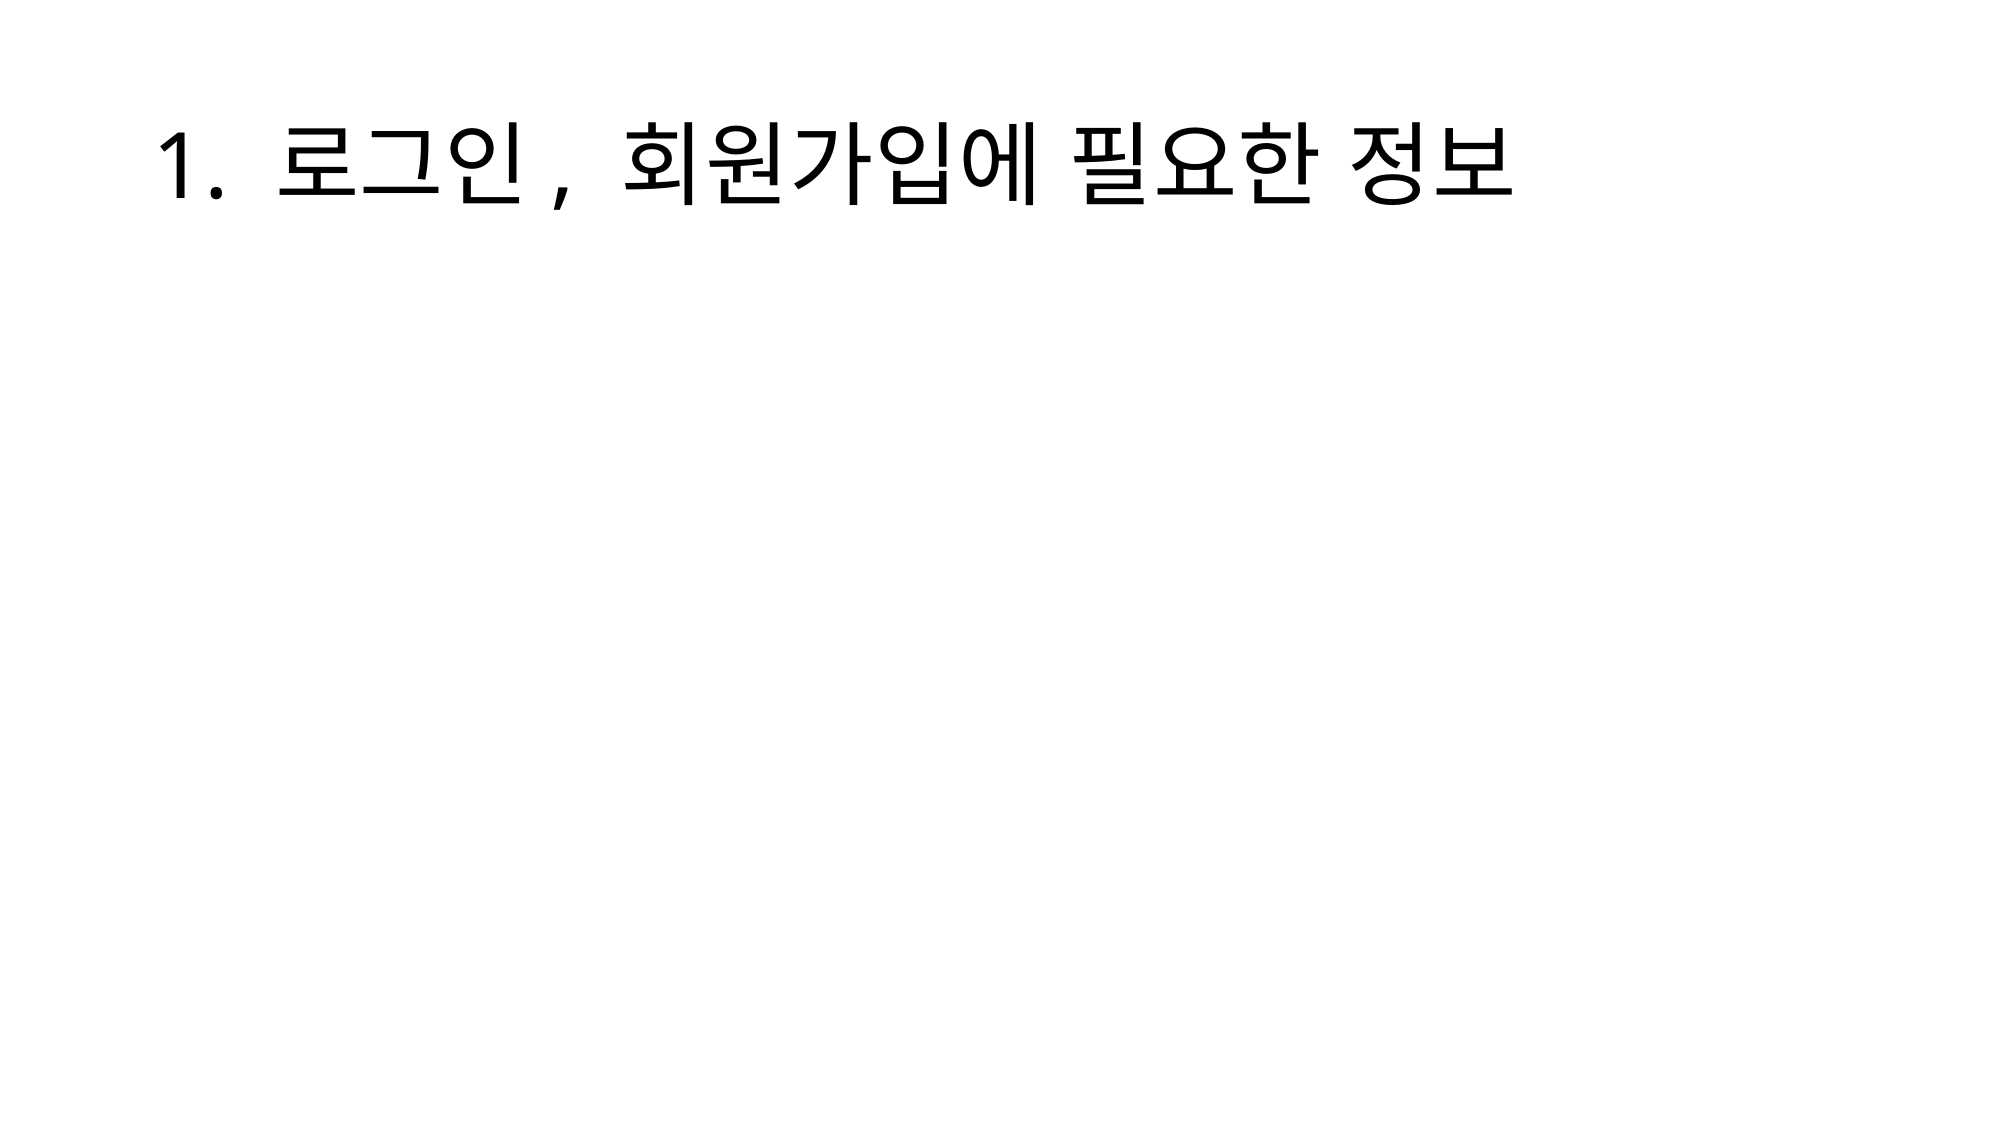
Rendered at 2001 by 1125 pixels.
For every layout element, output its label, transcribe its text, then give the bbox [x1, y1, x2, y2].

title 1. 로그인, 회원가입에 필요한 정보 [137, 59, 1863, 278]
